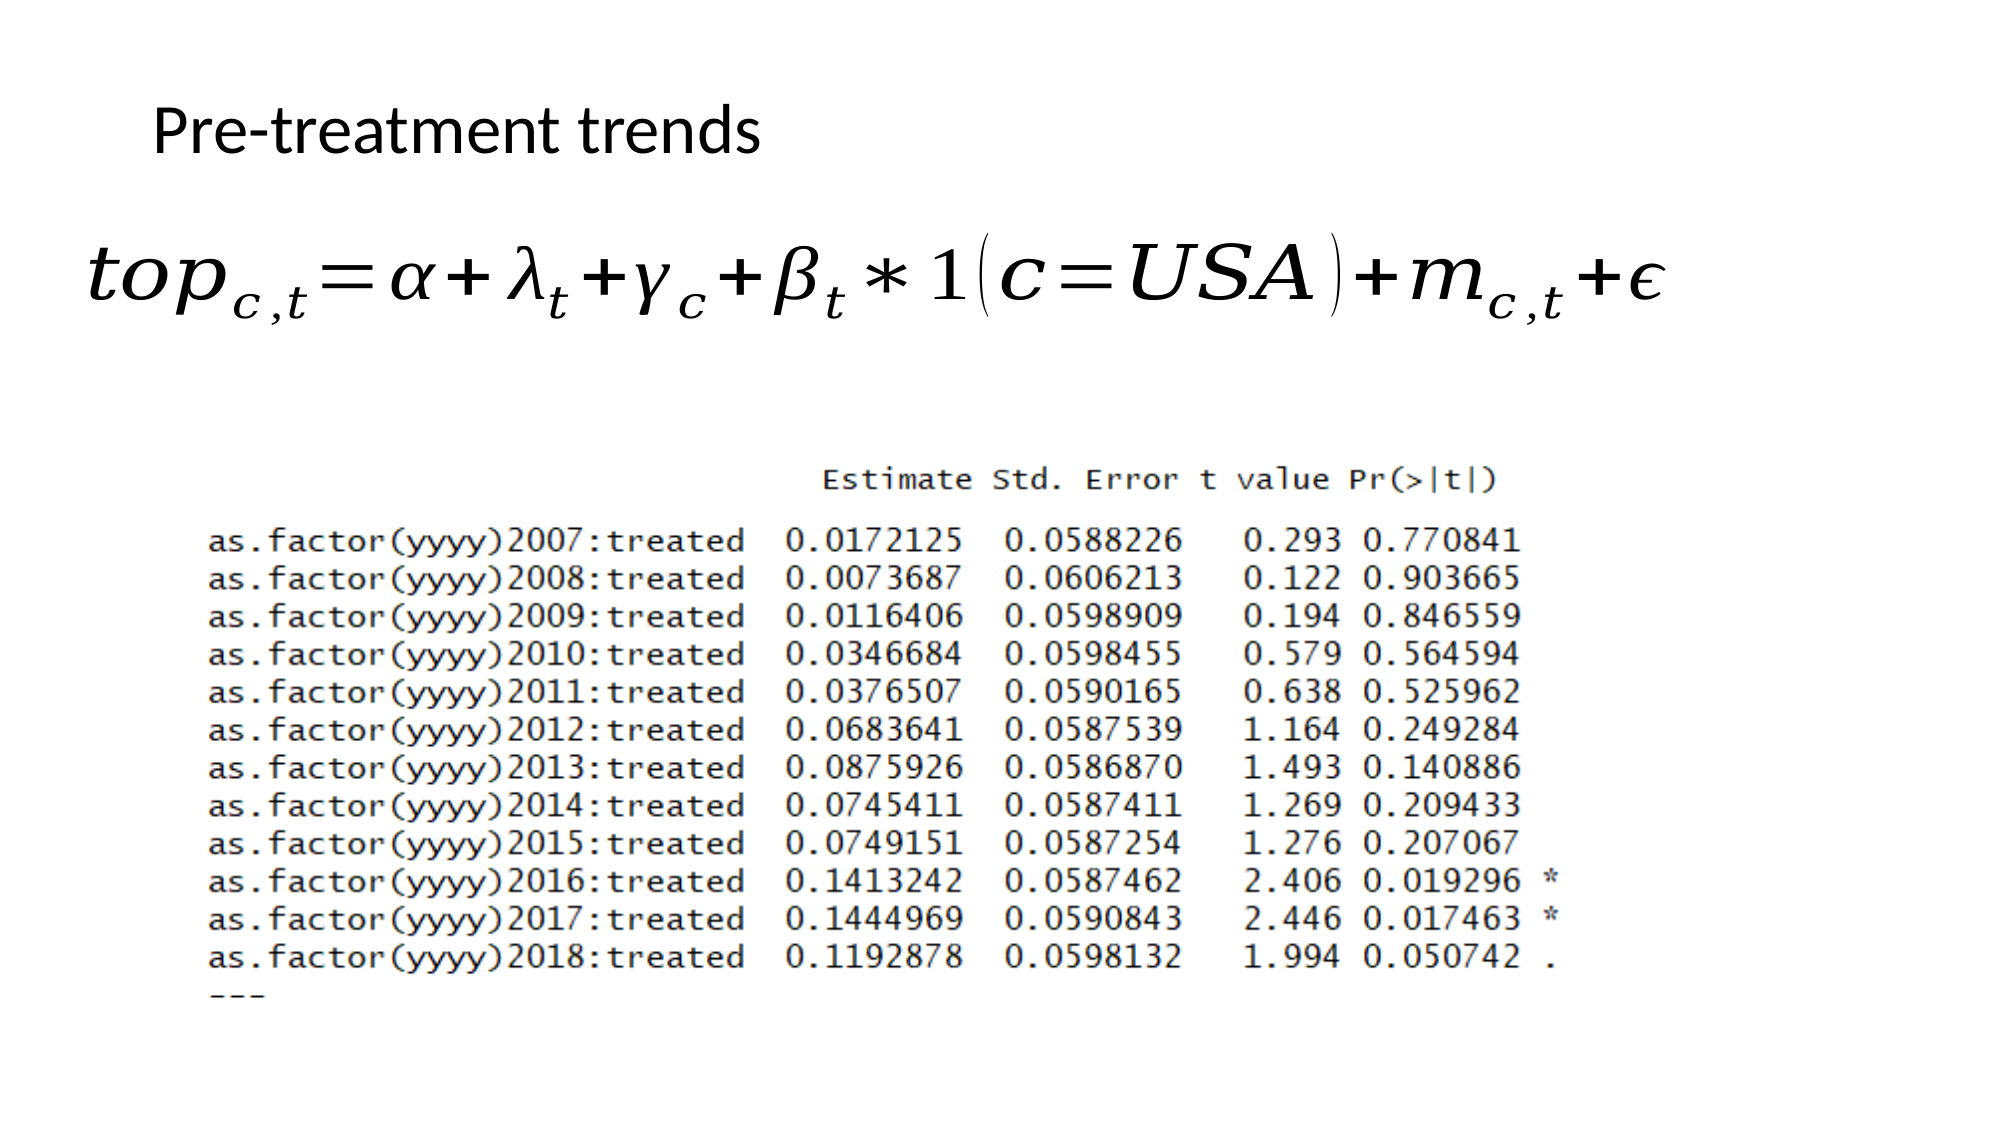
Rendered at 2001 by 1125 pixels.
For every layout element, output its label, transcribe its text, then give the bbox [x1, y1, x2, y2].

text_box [196, 461, 1688, 1000]
text_box Pre-treatment trends [138, 75, 1622, 176]
